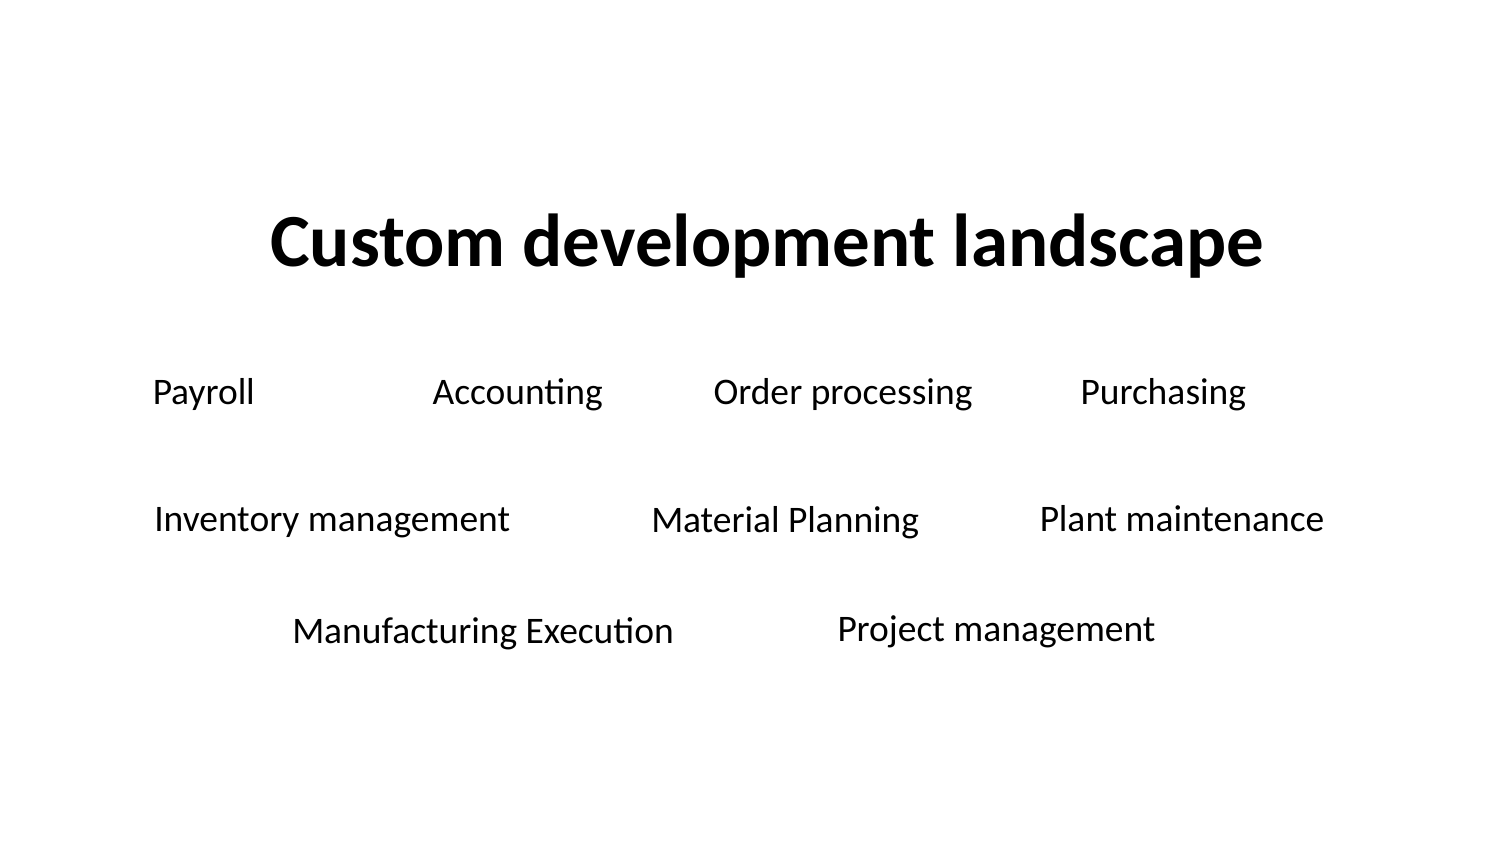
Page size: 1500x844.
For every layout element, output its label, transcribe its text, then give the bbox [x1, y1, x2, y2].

text_box Manufacturing Execution [277, 598, 690, 659]
text_box Order processing [698, 359, 988, 419]
text_box Purchasing [1065, 359, 1262, 419]
text_box Accounting [417, 359, 618, 419]
text_box Custom development landscape [255, 184, 1281, 290]
text_box Plant maintenance [1024, 486, 1340, 546]
text_box Material Planning [636, 487, 935, 548]
text_box Inventory management [139, 486, 526, 546]
text_box Payroll [138, 359, 270, 419]
text_box Project management [822, 596, 1171, 657]
